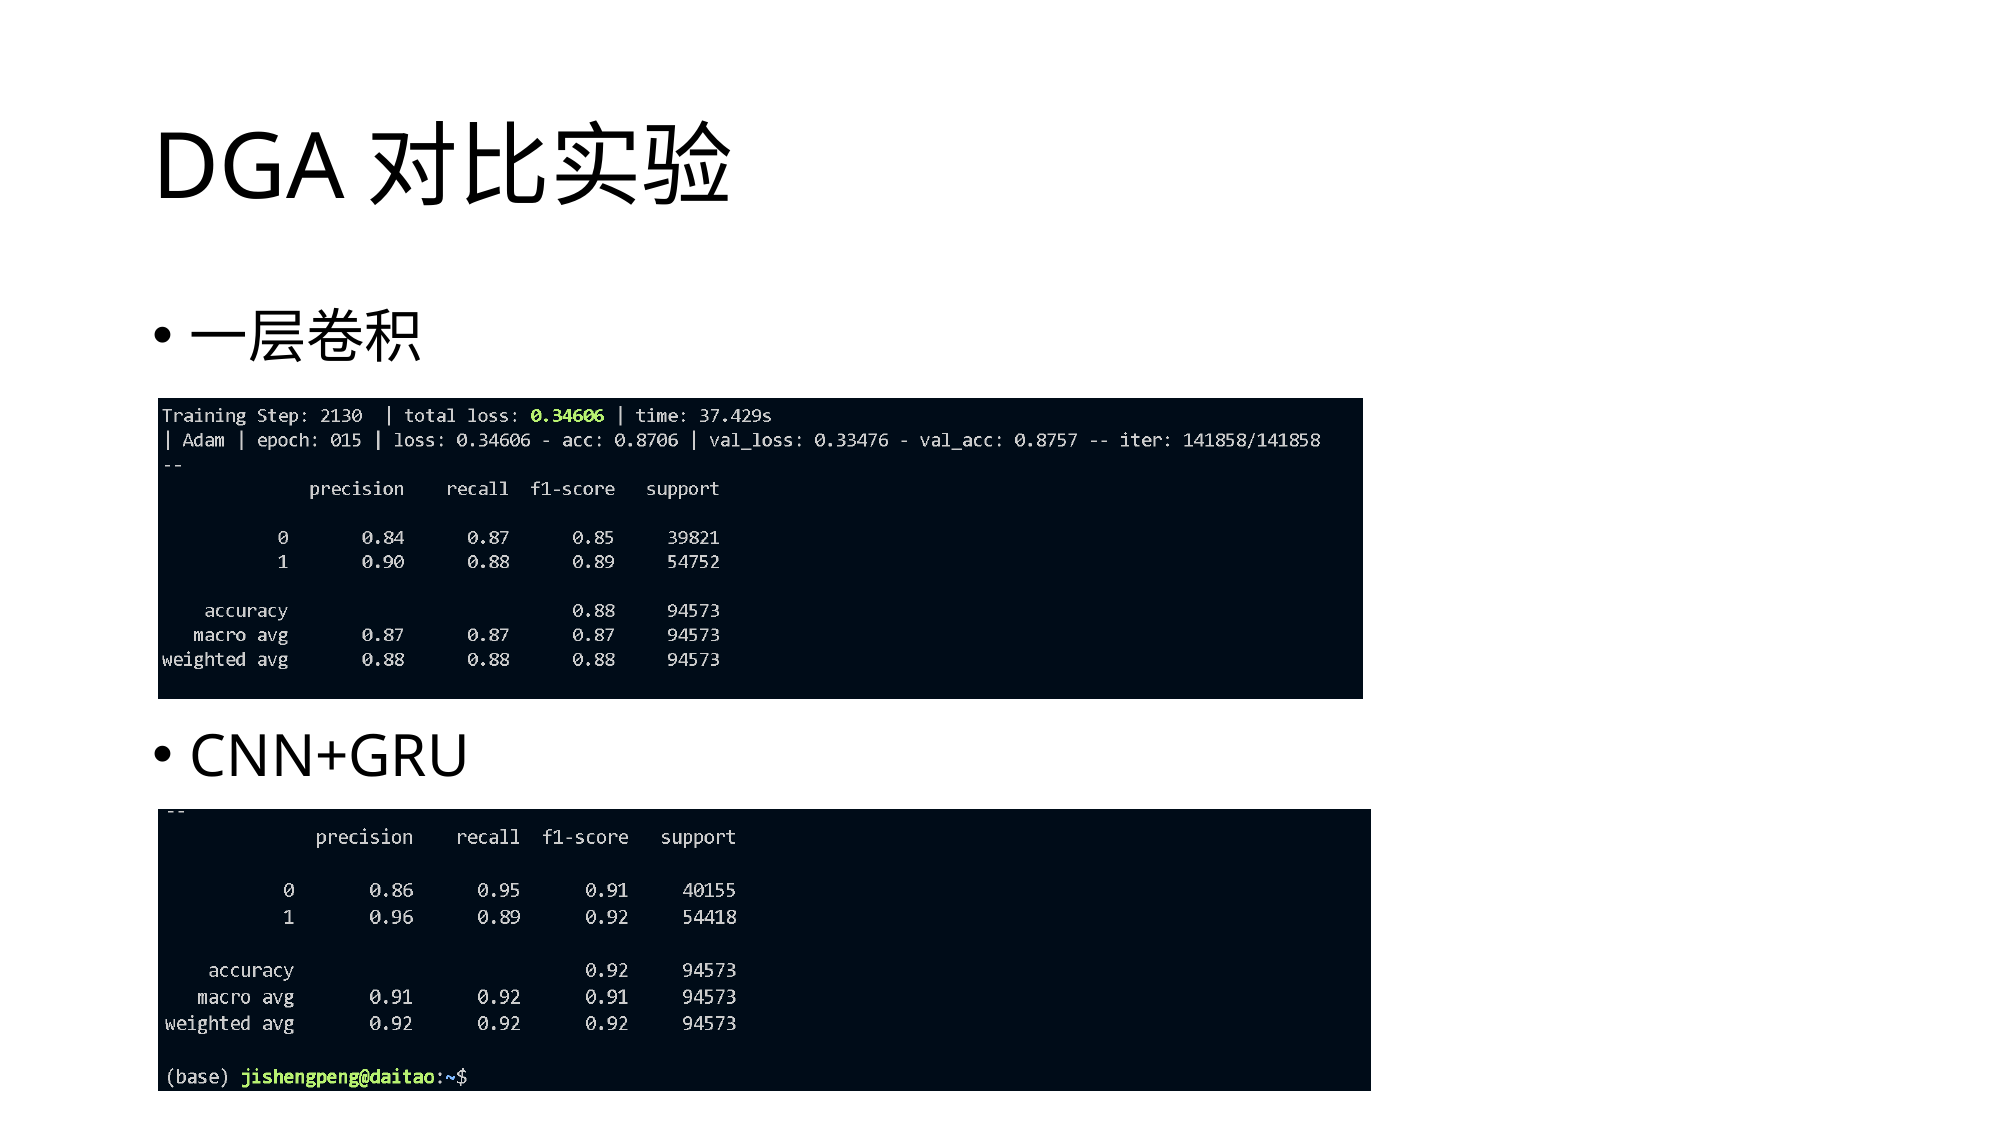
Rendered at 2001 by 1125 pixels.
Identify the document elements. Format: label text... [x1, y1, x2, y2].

picture [158, 809, 1371, 1091]
picture [158, 398, 1363, 699]
list 一层卷积 CNN+GRU [137, 299, 1863, 1014]
title DGA对比实验 [137, 59, 1863, 278]
